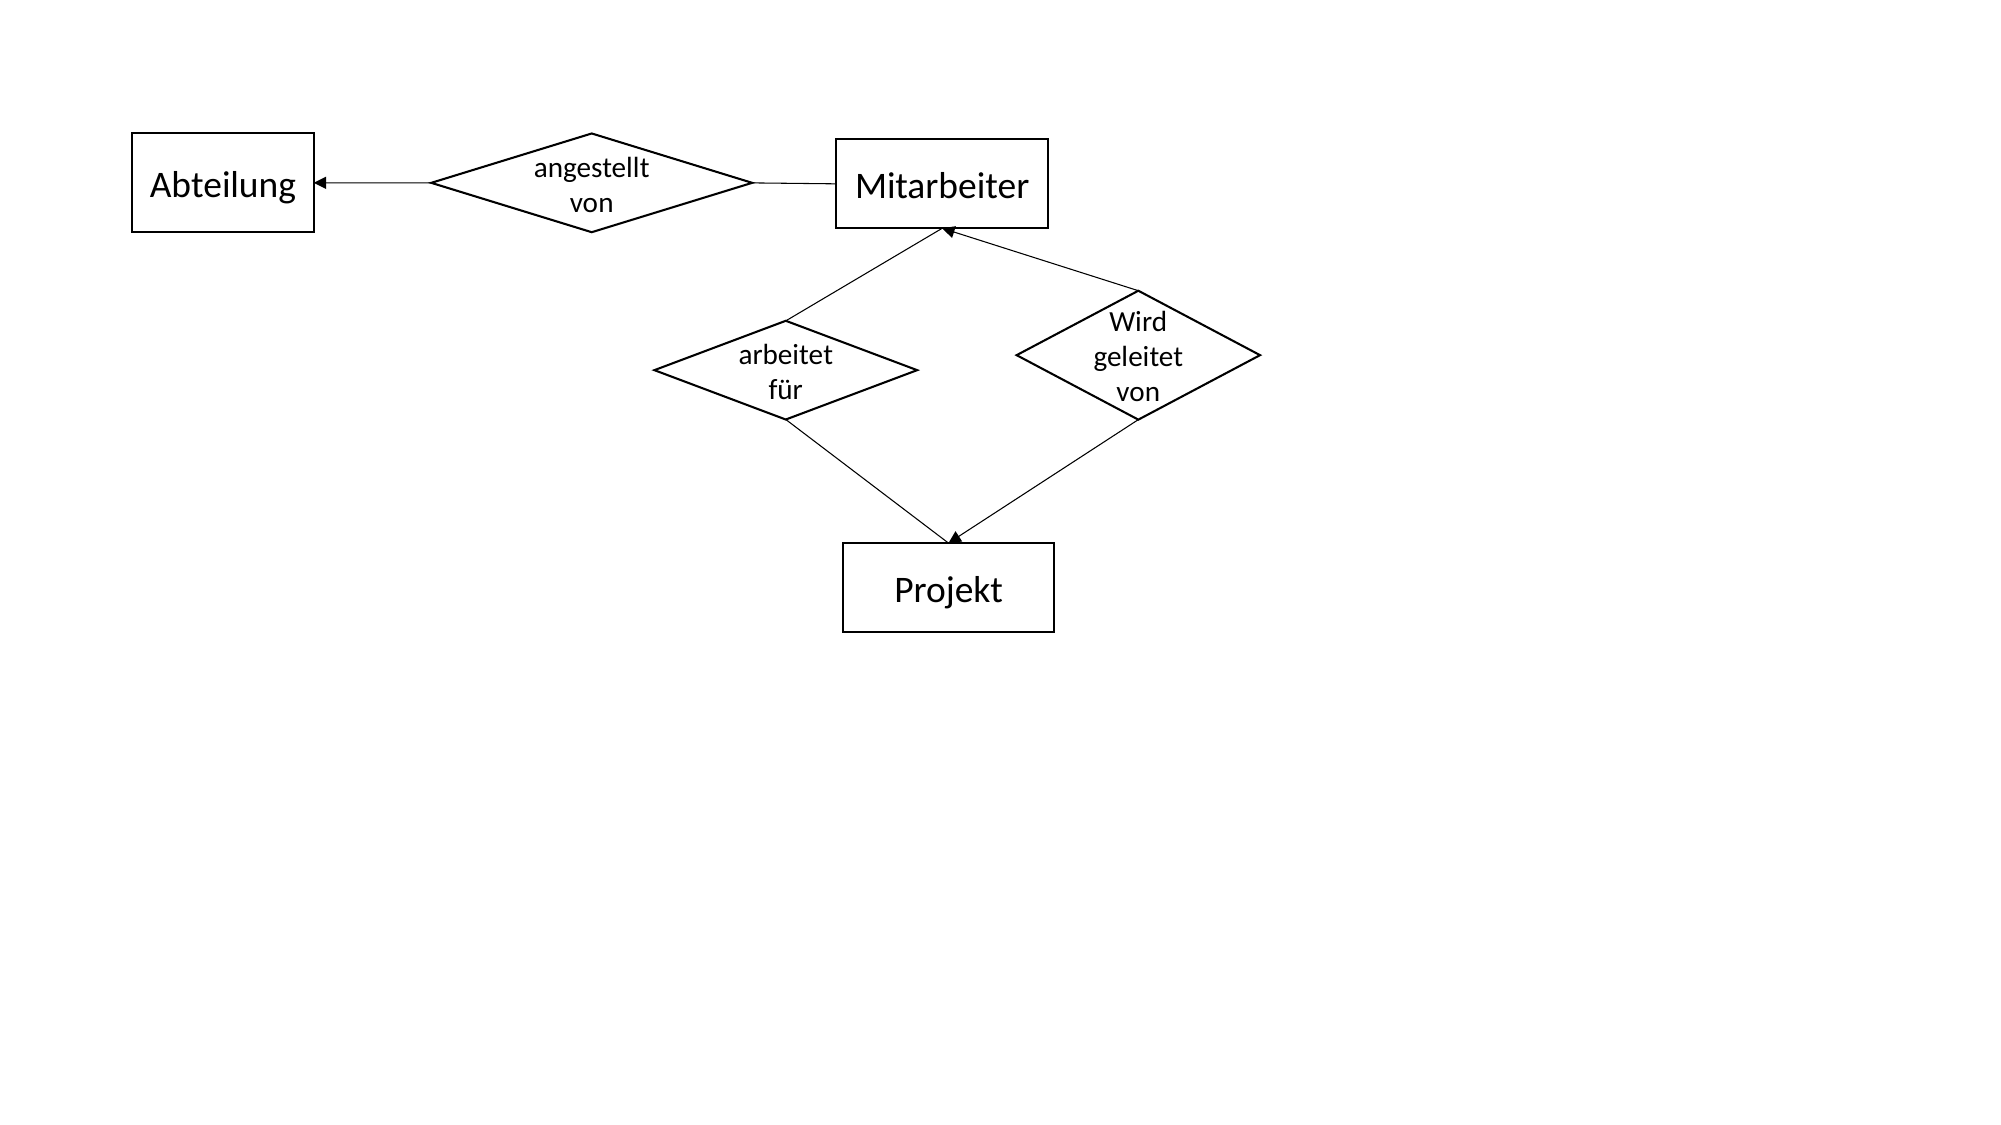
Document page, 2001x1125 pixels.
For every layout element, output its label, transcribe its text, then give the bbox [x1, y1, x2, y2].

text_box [948, 419, 1139, 544]
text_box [132, 133, 1049, 233]
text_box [942, 228, 1139, 291]
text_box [785, 419, 948, 544]
text_box Wird geleitet von [1014, 289, 1263, 421]
text_box Projekt [842, 544, 1055, 633]
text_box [785, 228, 943, 321]
text_box arbeitet für [651, 319, 921, 421]
